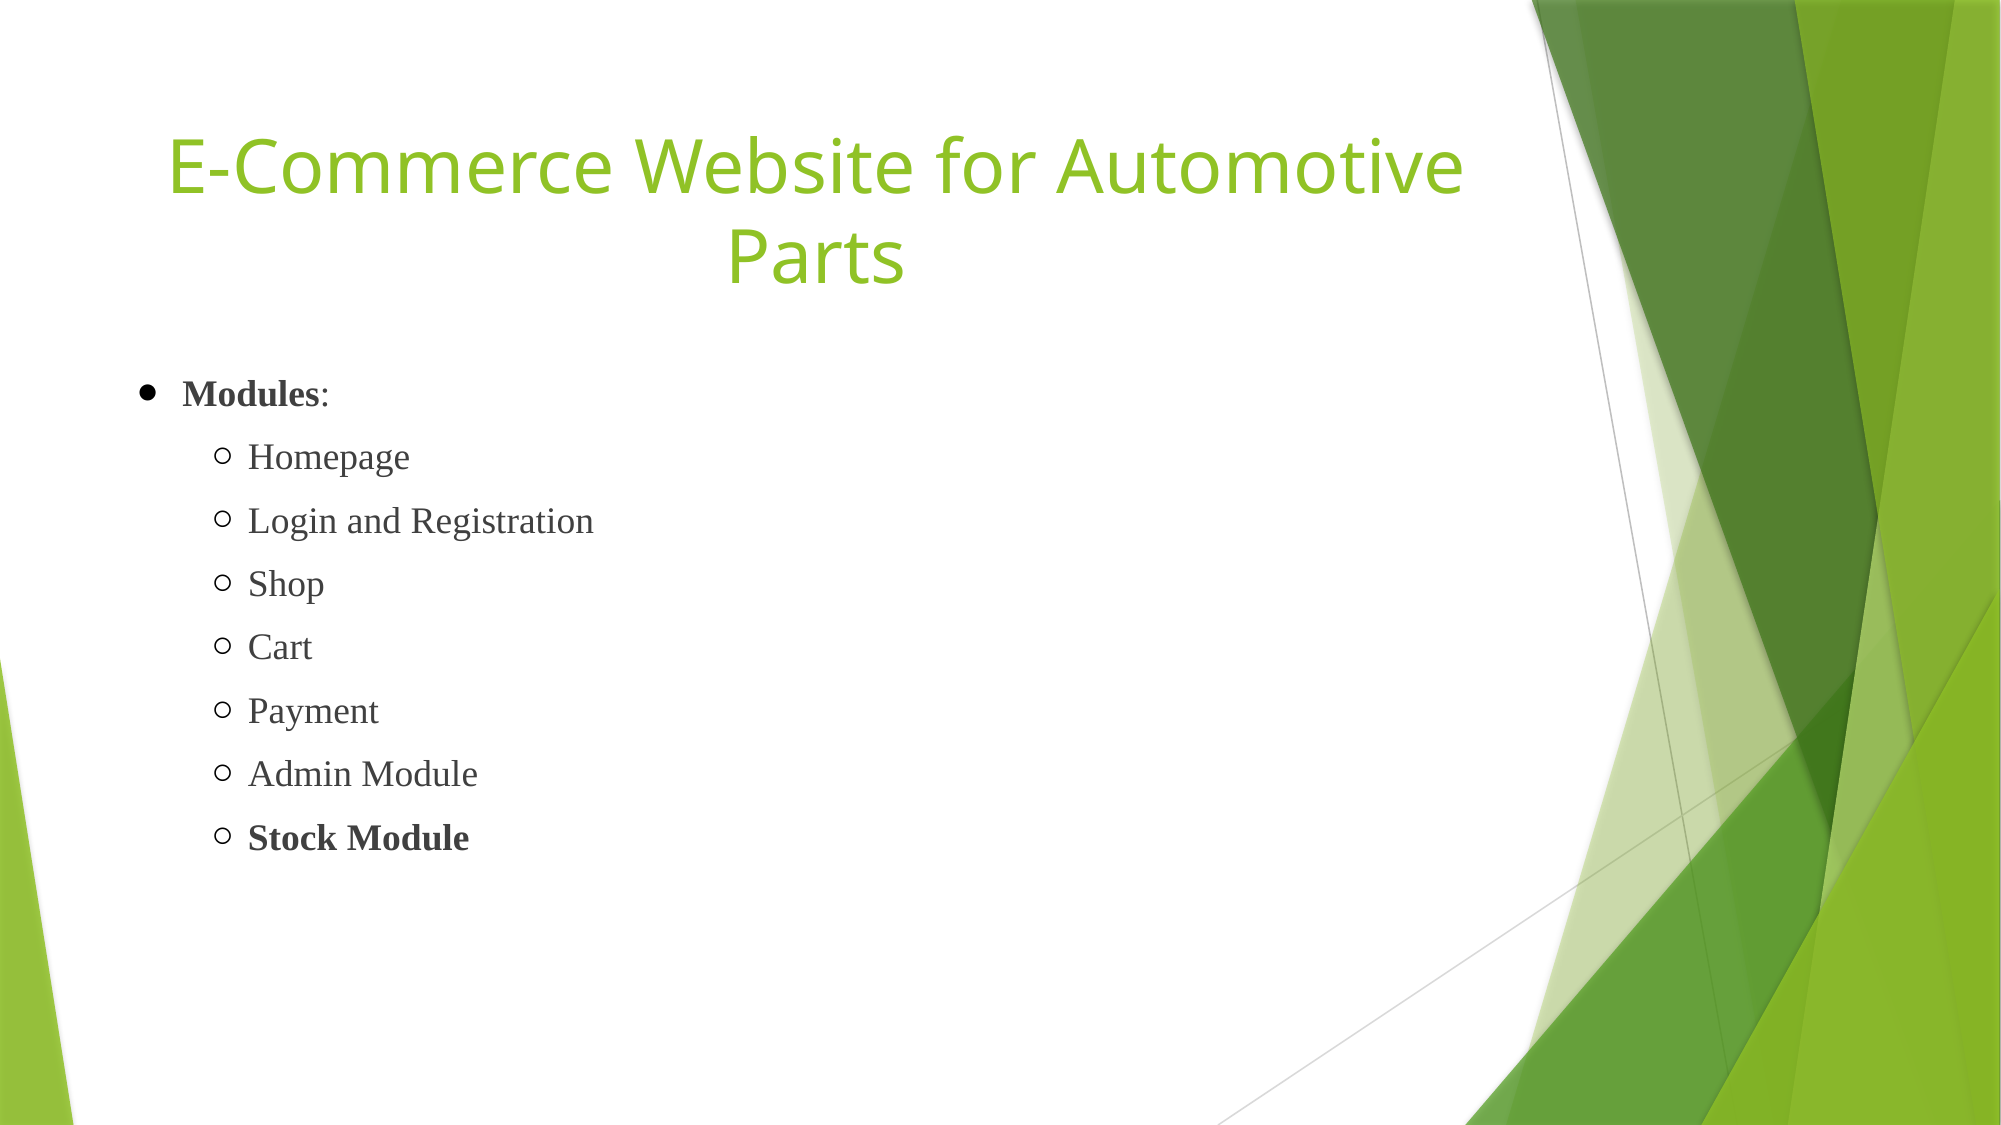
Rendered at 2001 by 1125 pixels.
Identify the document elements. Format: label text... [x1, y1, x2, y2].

title E-Commerce Website for Automotive Parts [111, 99, 1522, 317]
list Modules: Homepage Login and Registration Shop Cart Payment Admin Module Stock Module [111, 354, 1522, 992]
